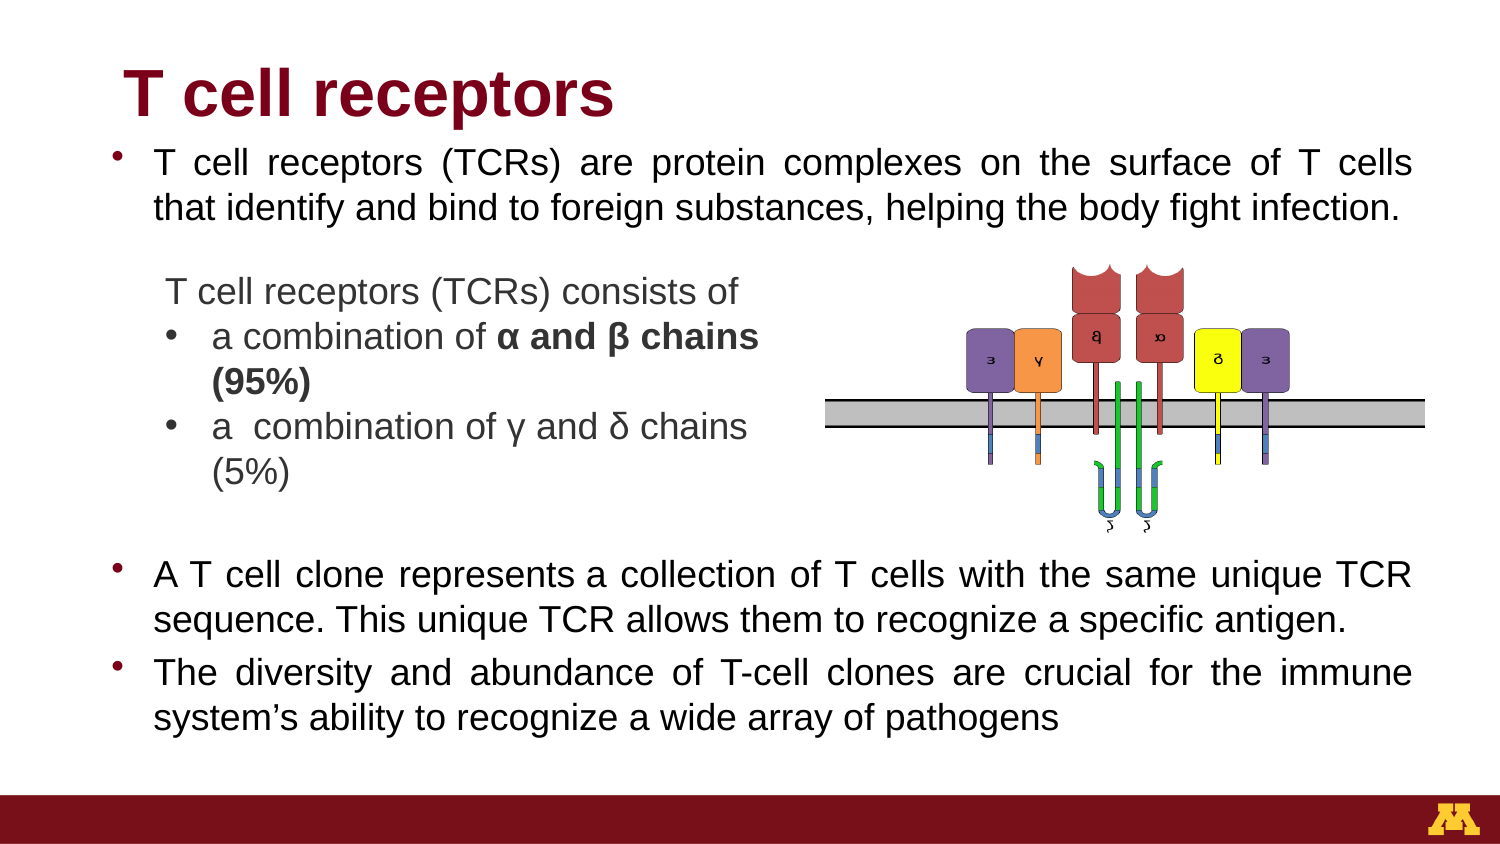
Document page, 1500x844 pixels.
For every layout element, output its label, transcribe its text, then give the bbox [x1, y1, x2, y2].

list T cell receptors (TCRs) are protein complexes on the surface of T cells that identify and bind to foreign substances, helping the body fight infection. A T cell clone represents a collection of T cells with the same unique TCR sequence. This unique TCR allows them to recognize a specific antigen. The diversity and abundance of T-cell clones are crucial for the immune system’s ability to recognize a wide array of pathogens [99, 132, 1425, 772]
picture [824, 246, 1425, 545]
title T cell receptors [112, 19, 1388, 161]
picture [0, 795, 1500, 844]
text_box T cell receptors (TCRs) consists of a combination of α and β chains (95%) a combination of γ and δ chains (5%) [149, 259, 819, 500]
